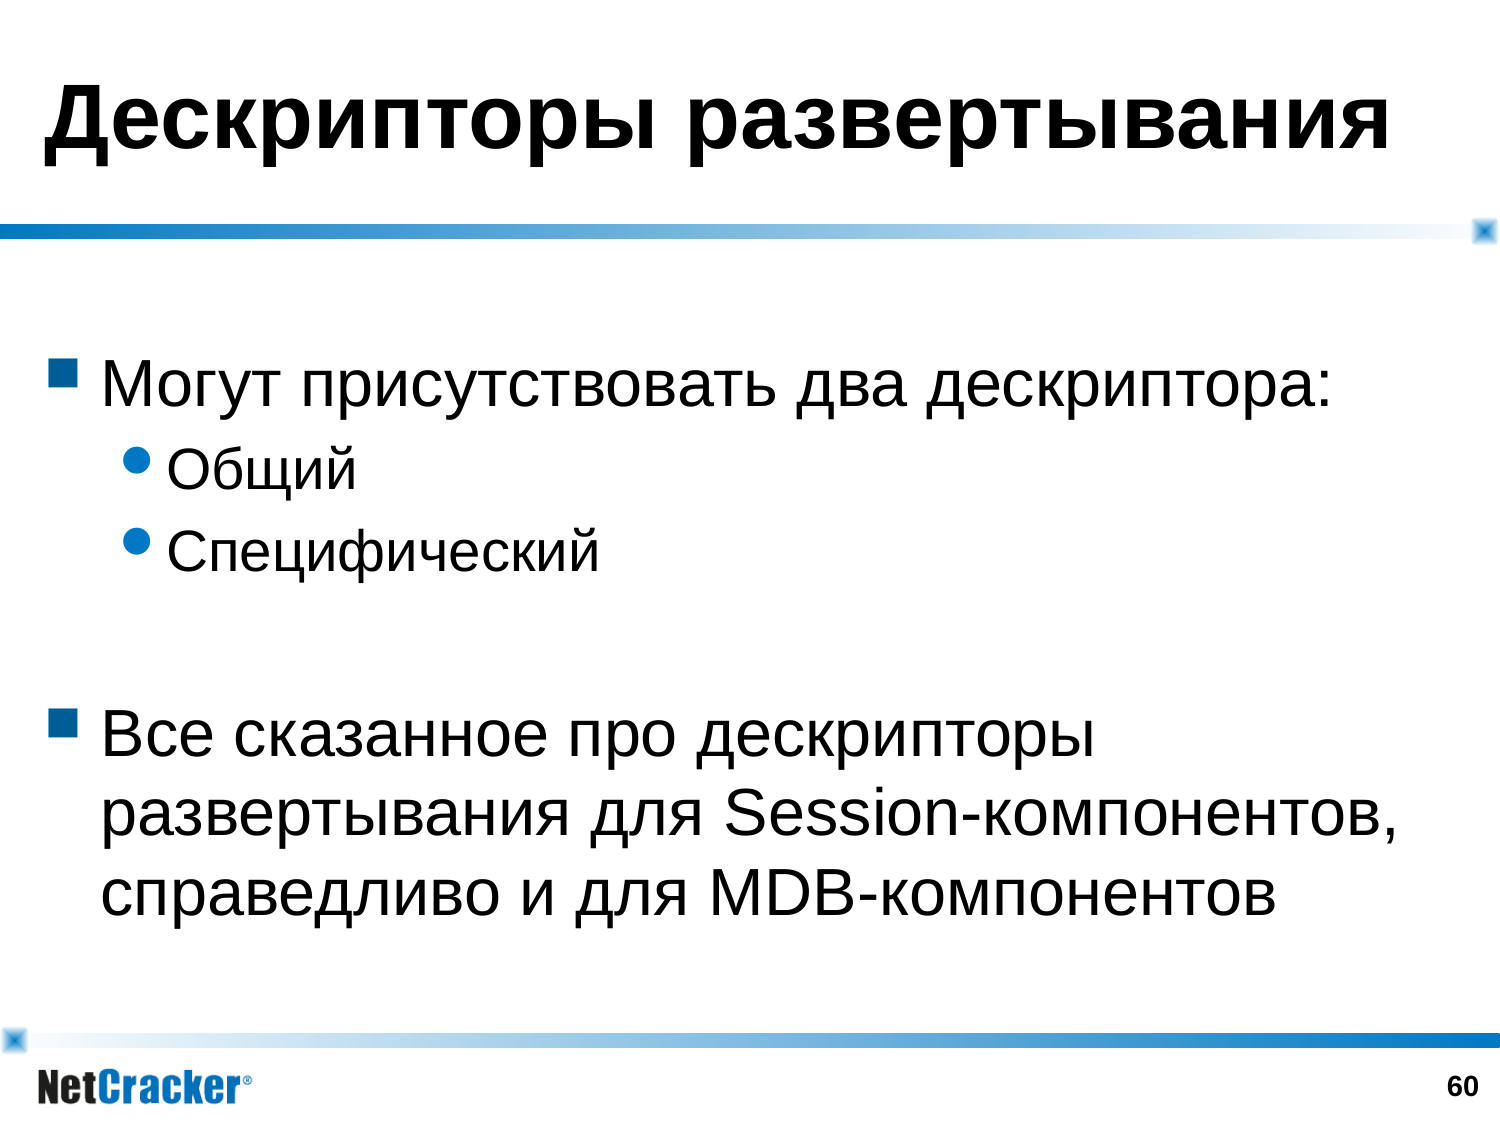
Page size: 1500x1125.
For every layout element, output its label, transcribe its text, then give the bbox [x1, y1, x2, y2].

slide_number 59 [1143, 1034, 1495, 1111]
title Дескрипторы развертывания [29, 0, 1470, 225]
picture [34, 1063, 256, 1118]
list Могут присутствовать два дескриптора: Общий Специфический Все сказанное про дескрипторы развертывания для Session-компонентов, справедливо и для MDB-компонентов [29, 268, 1470, 1004]
